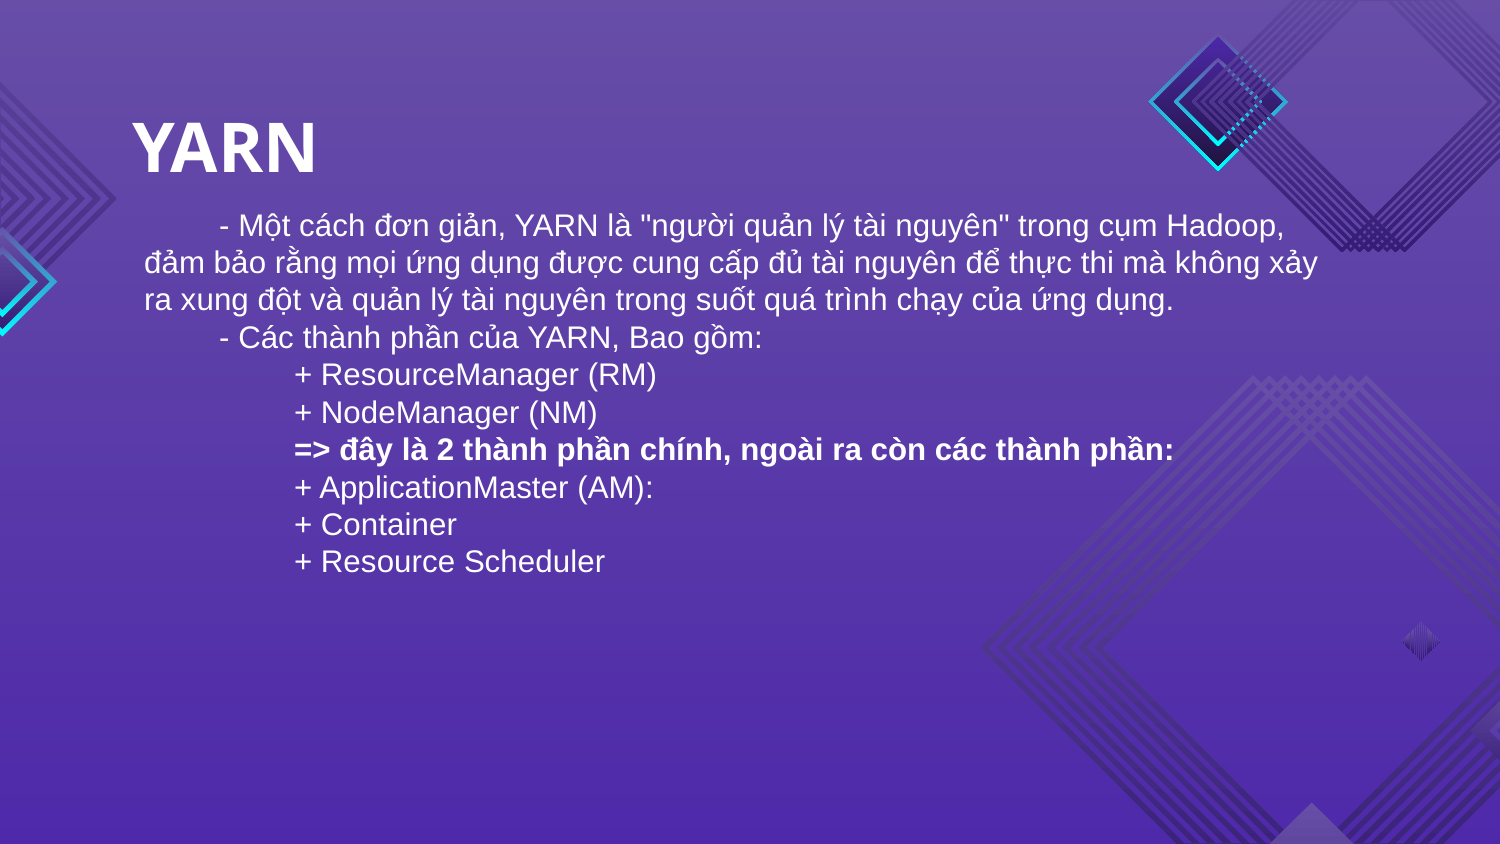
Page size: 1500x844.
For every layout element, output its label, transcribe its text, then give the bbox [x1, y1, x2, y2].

title YARN [116, 88, 1377, 183]
text_box - Một cách đơn giản, YARN là "người quản lý tài nguyên" trong cụm Hadoop, đảm bảo rằng mọi ứng dụng được cung cấp đủ tài nguyên để thực thi mà không xảy ra xung đột và quản lý tài nguyên trong suốt quá trình chạy của ứng dụng. - Các thành phần của YARN, Bao gồm: + ResourceManager (RM) + NodeManager (NM) => đây là 2 thành phần chính, ngoài ra còn các thành phần: + ApplicationMaster (AM): + Container + Resource Scheduler [129, 197, 1365, 587]
